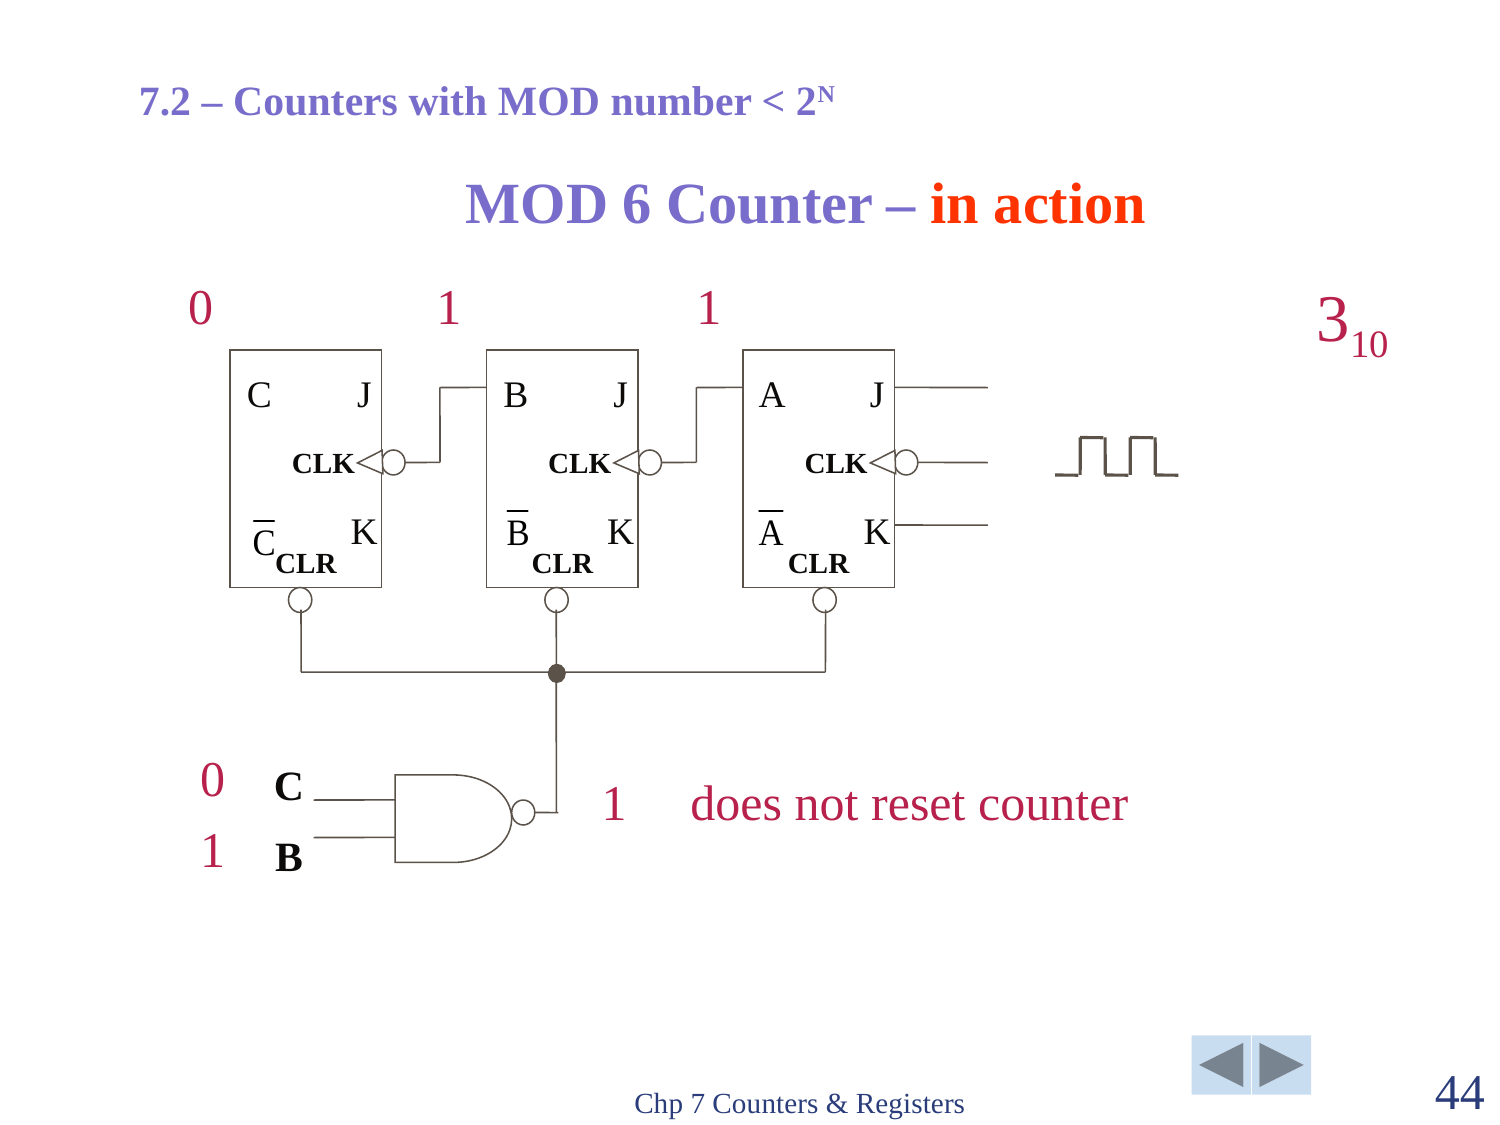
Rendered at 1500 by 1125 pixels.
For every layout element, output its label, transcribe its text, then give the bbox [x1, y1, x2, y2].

footer Chp 7 Counters & Registers [562, 1051, 1038, 1125]
text_box 1 [183, 815, 243, 886]
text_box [300, 609, 826, 683]
text_box 310 [1269, 267, 1436, 373]
text_box 0 [171, 267, 231, 342]
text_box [253, 751, 325, 888]
text_box does not reset counter [643, 763, 1176, 838]
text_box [229, 349, 988, 613]
text_box 0 [183, 739, 243, 815]
text_box 1 [584, 763, 643, 838]
text_box 7.2 – Counters with MOD number < 2N [123, 66, 963, 132]
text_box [313, 691, 559, 863]
text_box 1 [679, 267, 739, 342]
text_box 1 [419, 267, 479, 342]
slide_number 44 [1349, 1051, 1500, 1125]
title MOD 6 Counter – in action [168, 160, 1444, 244]
